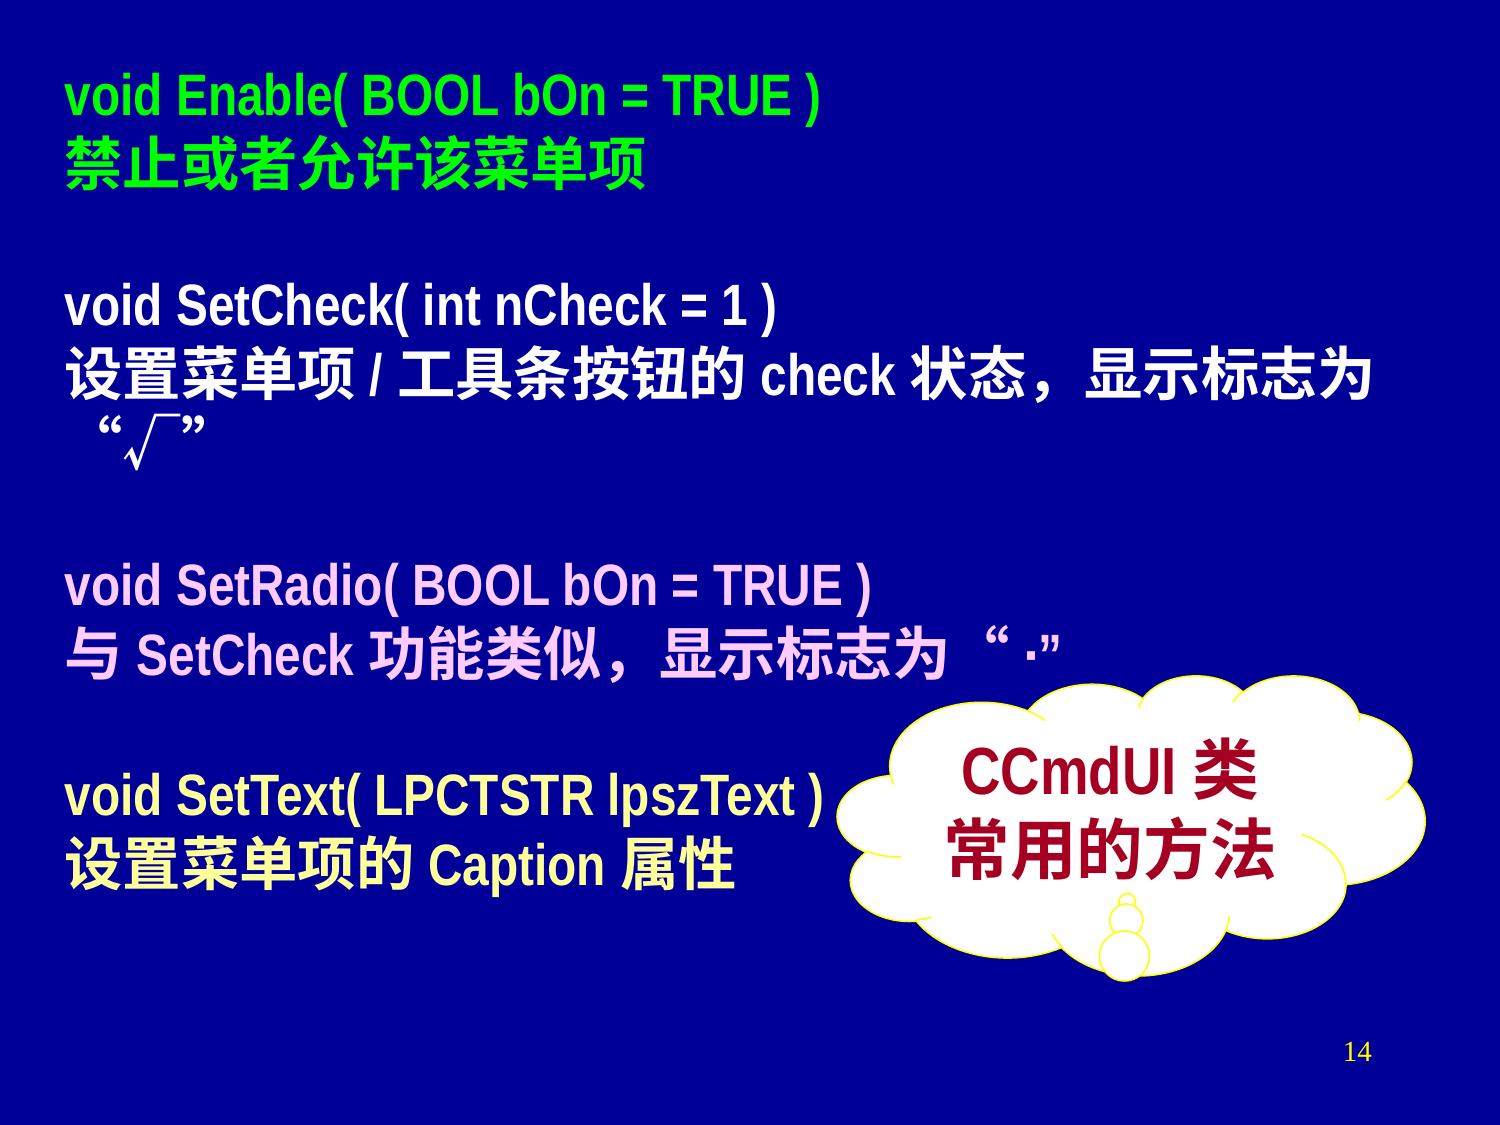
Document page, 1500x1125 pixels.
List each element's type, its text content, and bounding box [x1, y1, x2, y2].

text_box void Enable( BOOL bOn = TRUE ) 禁止或者允许该菜单项 void SetCheck( int nCheck = 1 ) 设置菜单项/工具条按钮的check状态，显示标志为“√” void SetRadio( BOOL bOn = TRUE ) 与SetCheck功能类似，显示标志为“·” void SetText( LPCTSTR lpszText ) 设置菜单项的Caption属性 [49, 49, 1463, 905]
slide_number 14 [1074, 1025, 1388, 1100]
text_box CCmdUI类常用的方法 [836, 675, 1426, 982]
